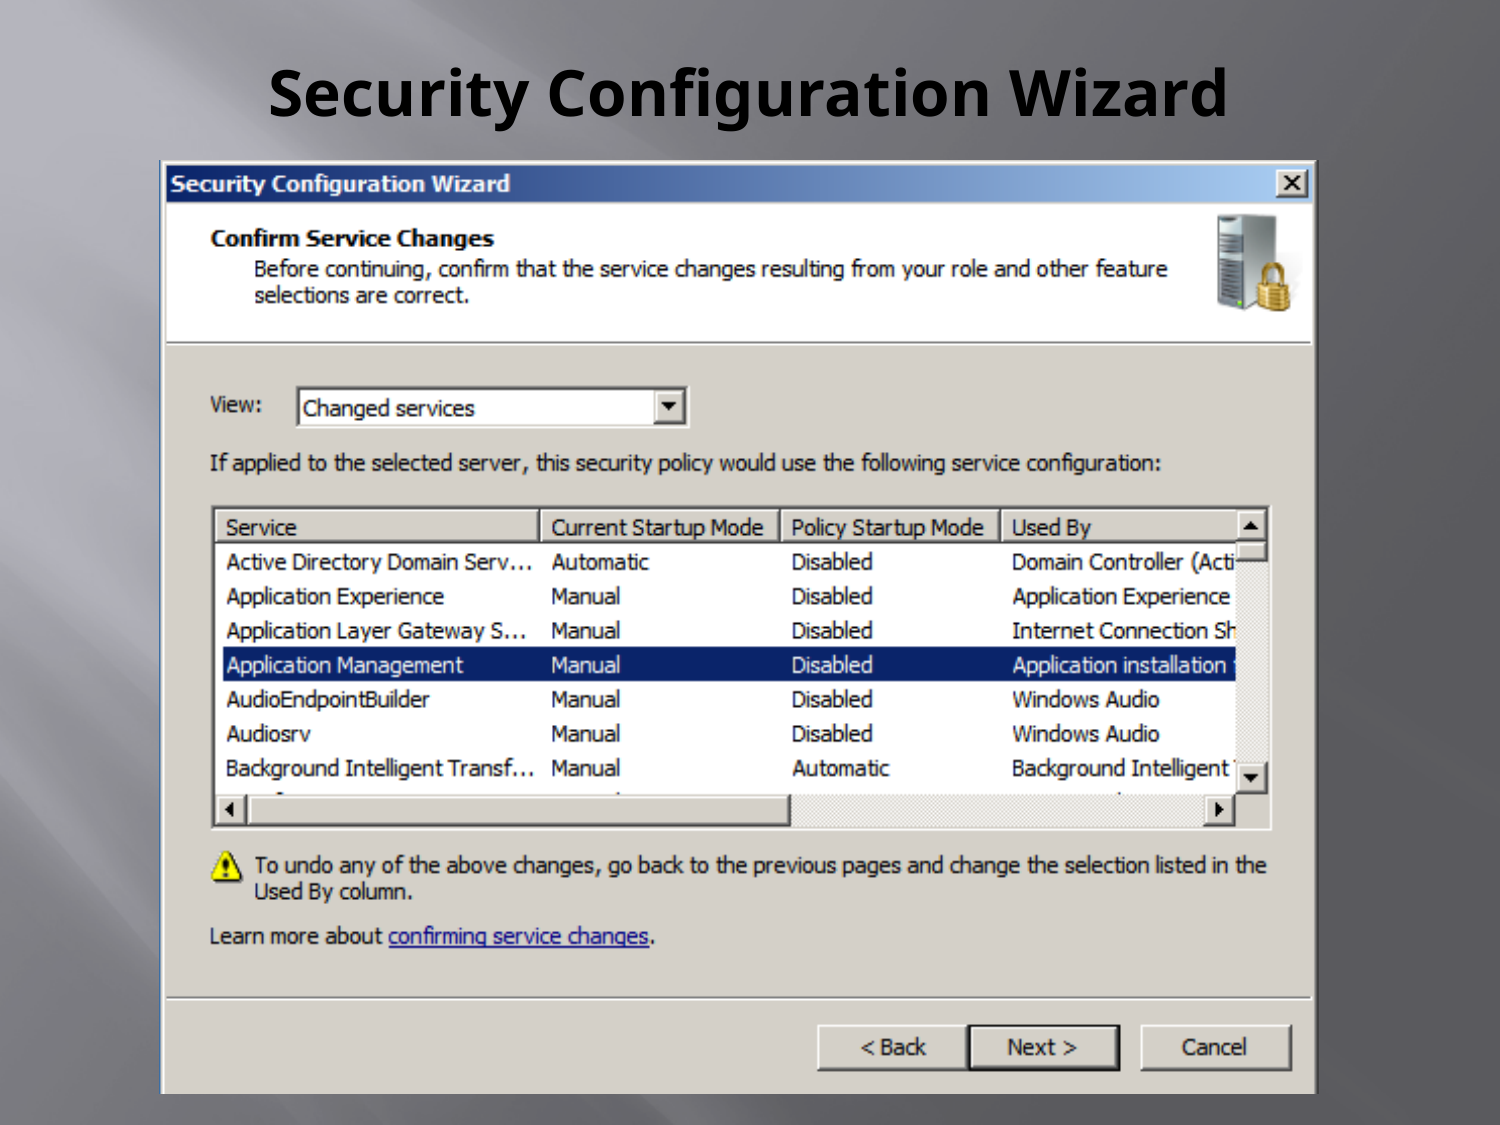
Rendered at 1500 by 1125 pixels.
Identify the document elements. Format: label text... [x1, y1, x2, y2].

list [159, 160, 1319, 1095]
title Security Configuration Wizard [75, 45, 1425, 138]
